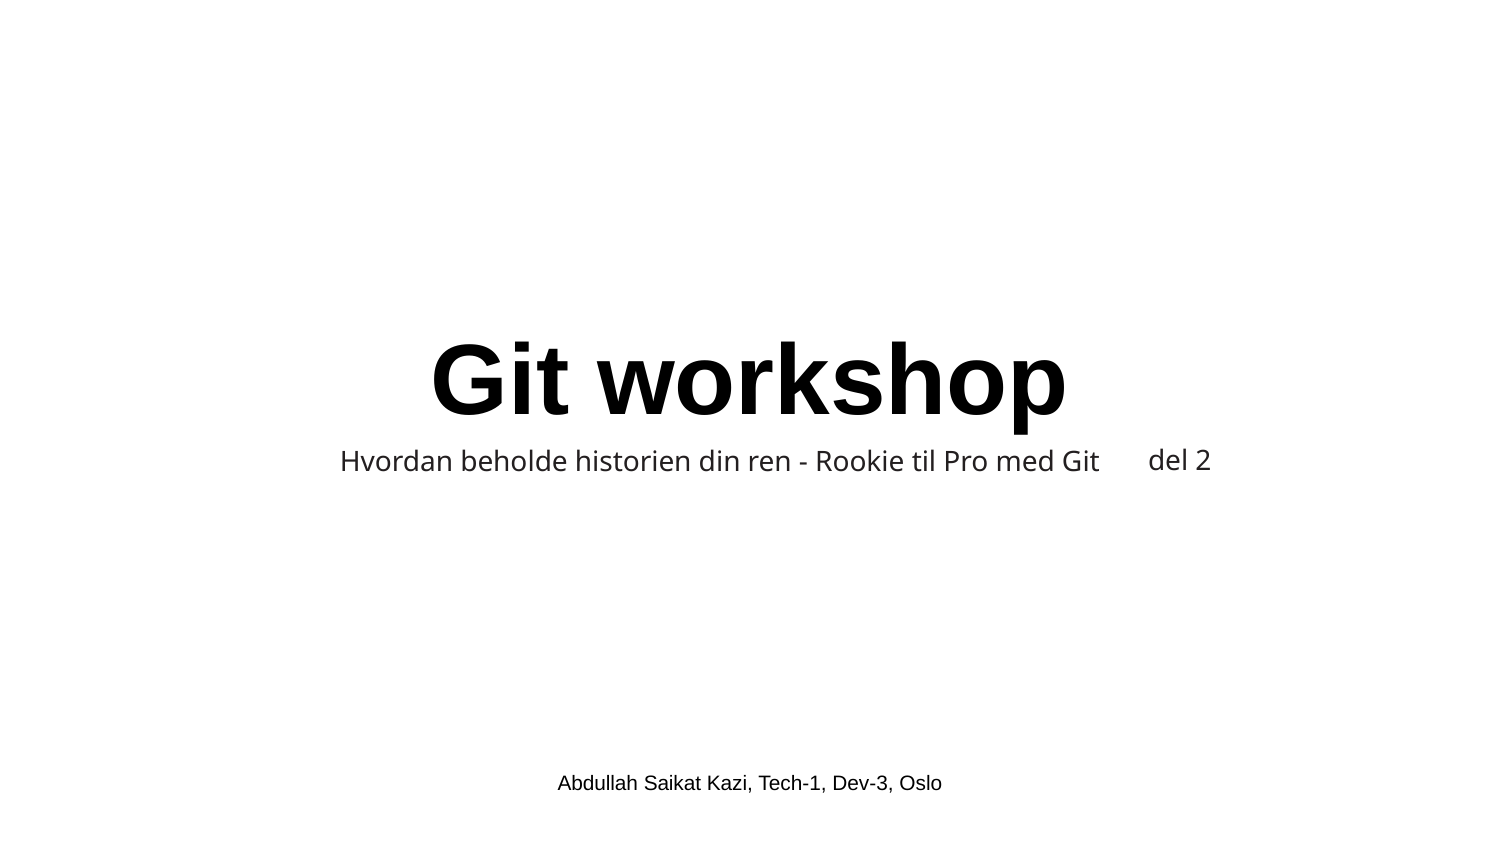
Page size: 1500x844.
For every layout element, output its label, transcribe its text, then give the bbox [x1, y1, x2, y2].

text_box Hvordan beholde historien din ren - Rookie til Pro med Git [274, 428, 1166, 558]
text_box del 2 [1133, 427, 1441, 503]
text_box Git workshop [112, 259, 1388, 450]
text_box Abdullah Saikat Kazi, Tech-1, Dev-3, Oslo [449, 754, 1050, 830]
